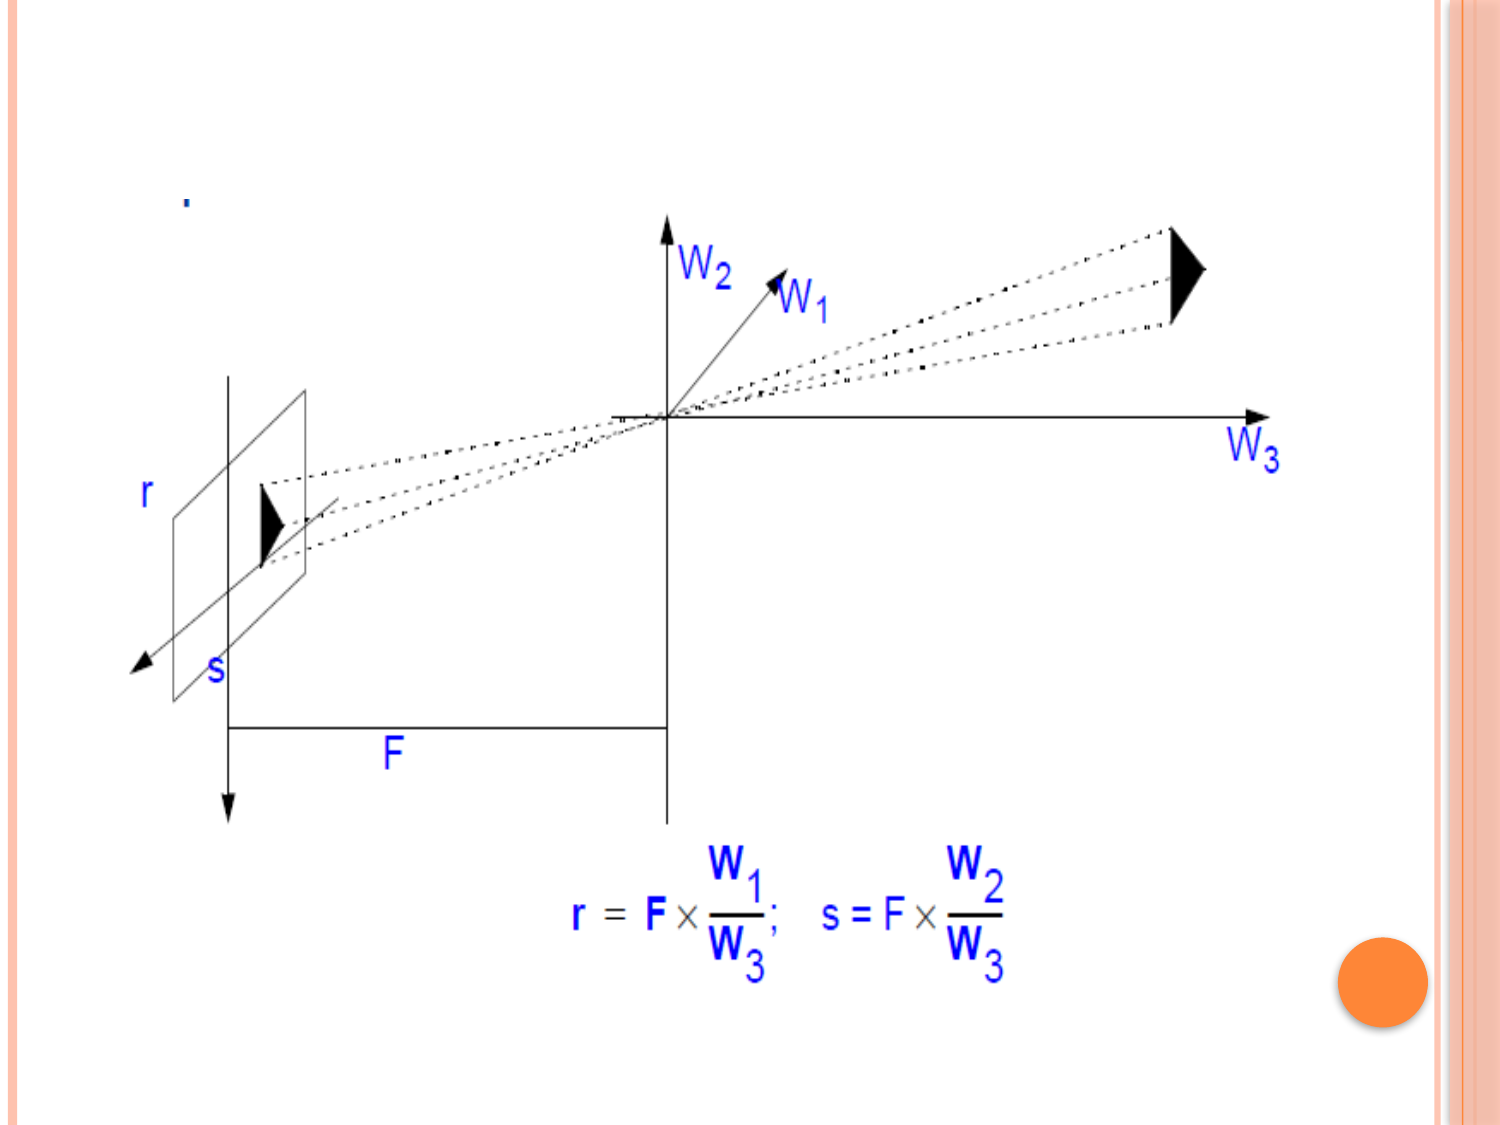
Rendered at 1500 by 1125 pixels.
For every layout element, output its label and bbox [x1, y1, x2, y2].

picture [86, 199, 1313, 995]
